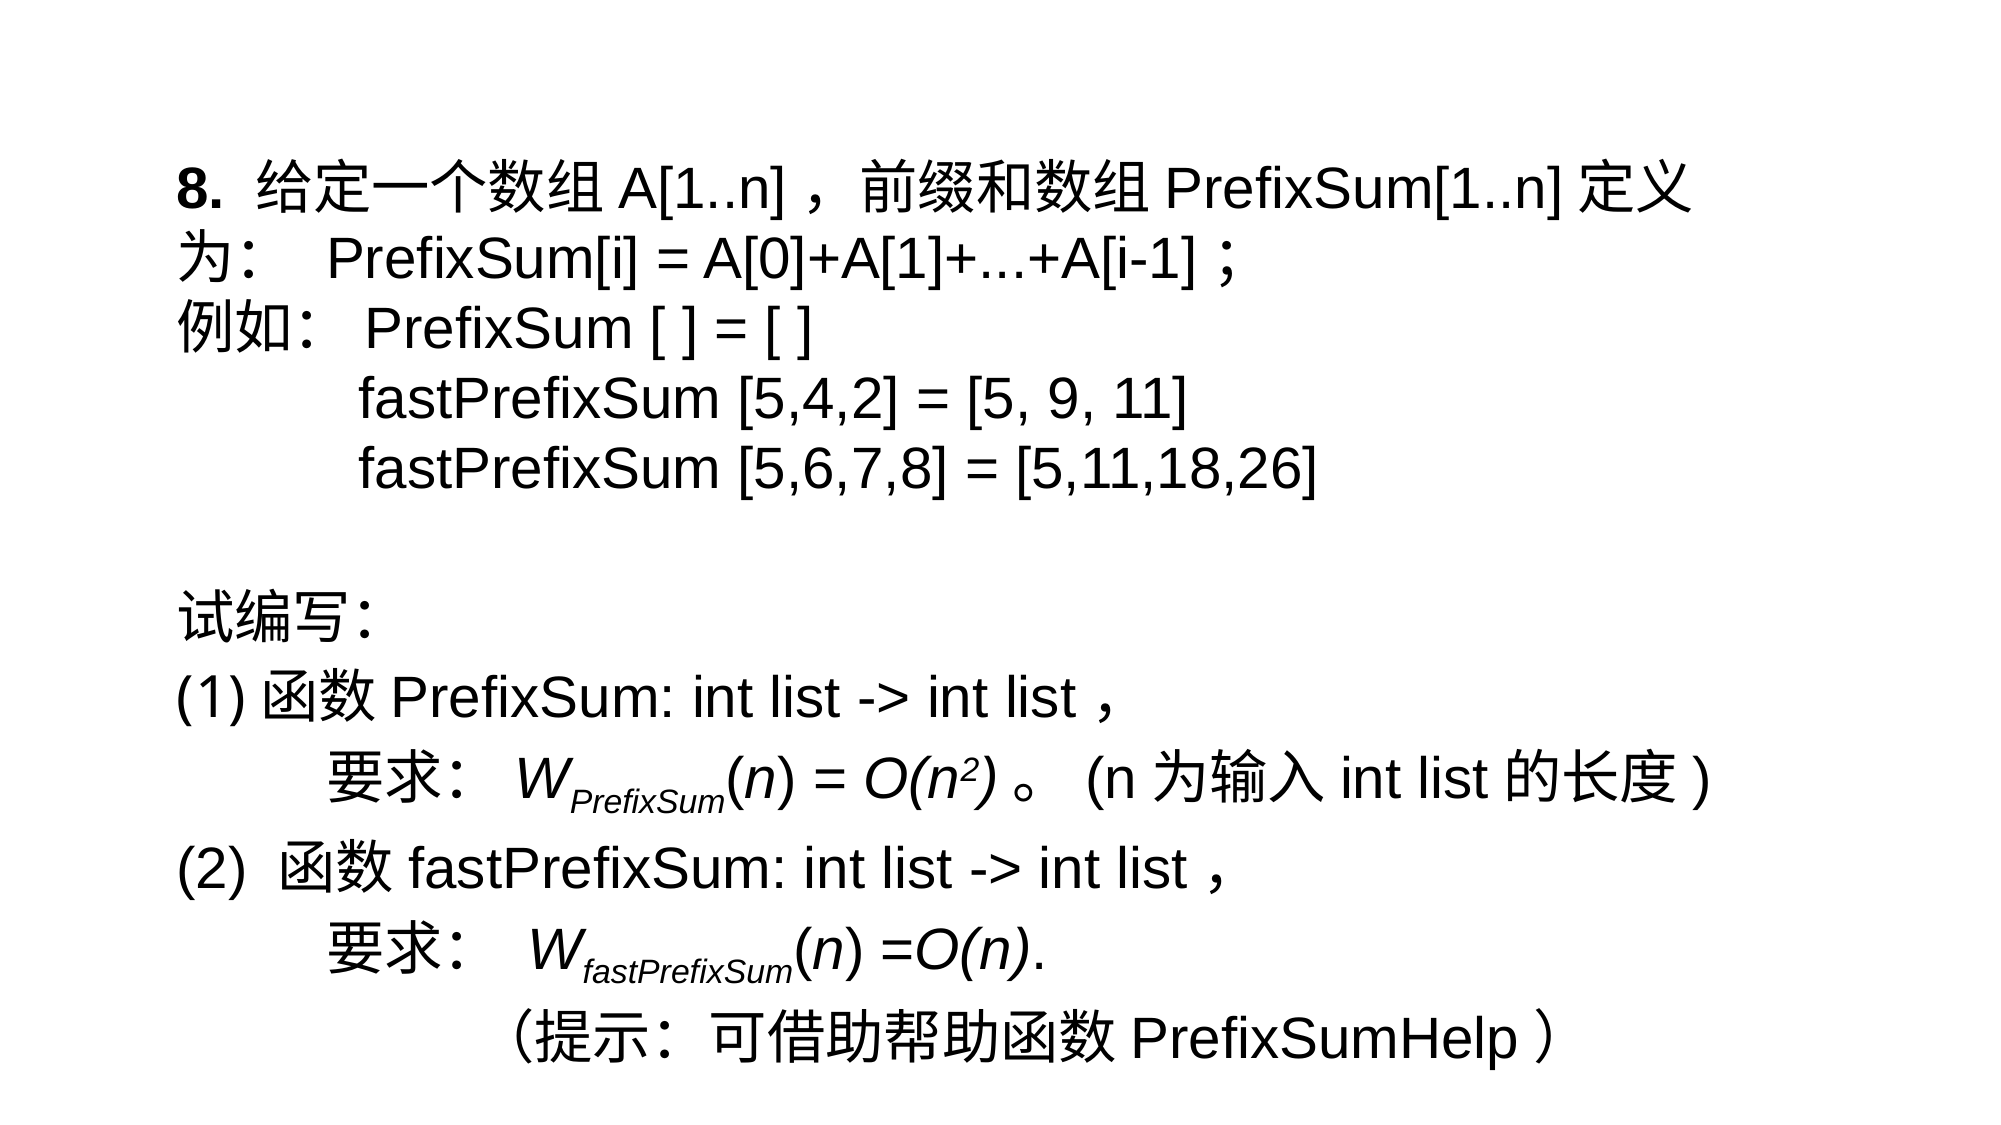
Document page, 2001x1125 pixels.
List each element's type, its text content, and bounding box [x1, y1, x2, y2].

text_box 8. 给定一个数组A[1..n]，前缀和数组PrefixSum[1..n]定义为： PrefixSum[i] = A[0]+A[1]+...+A[i-1]； 例如：PrefixSum [ ] = [ ] fastPrefixSum [5,4,2] = [5, 9, 11] fastPrefixSum [5,6,7,8] = [5,11,18,26] 试编写： 函数PrefixSum: int list -> int list， 要求：WPrefixSum(n) = O(n2)。(n为输入int list的长度) (2) 函数fastPrefixSum: int list -> int list， 要求： WfastPrefixSum(n) =O(n). （提示：可借助帮助函数PrefixSumHelp） [161, 142, 1817, 1078]
